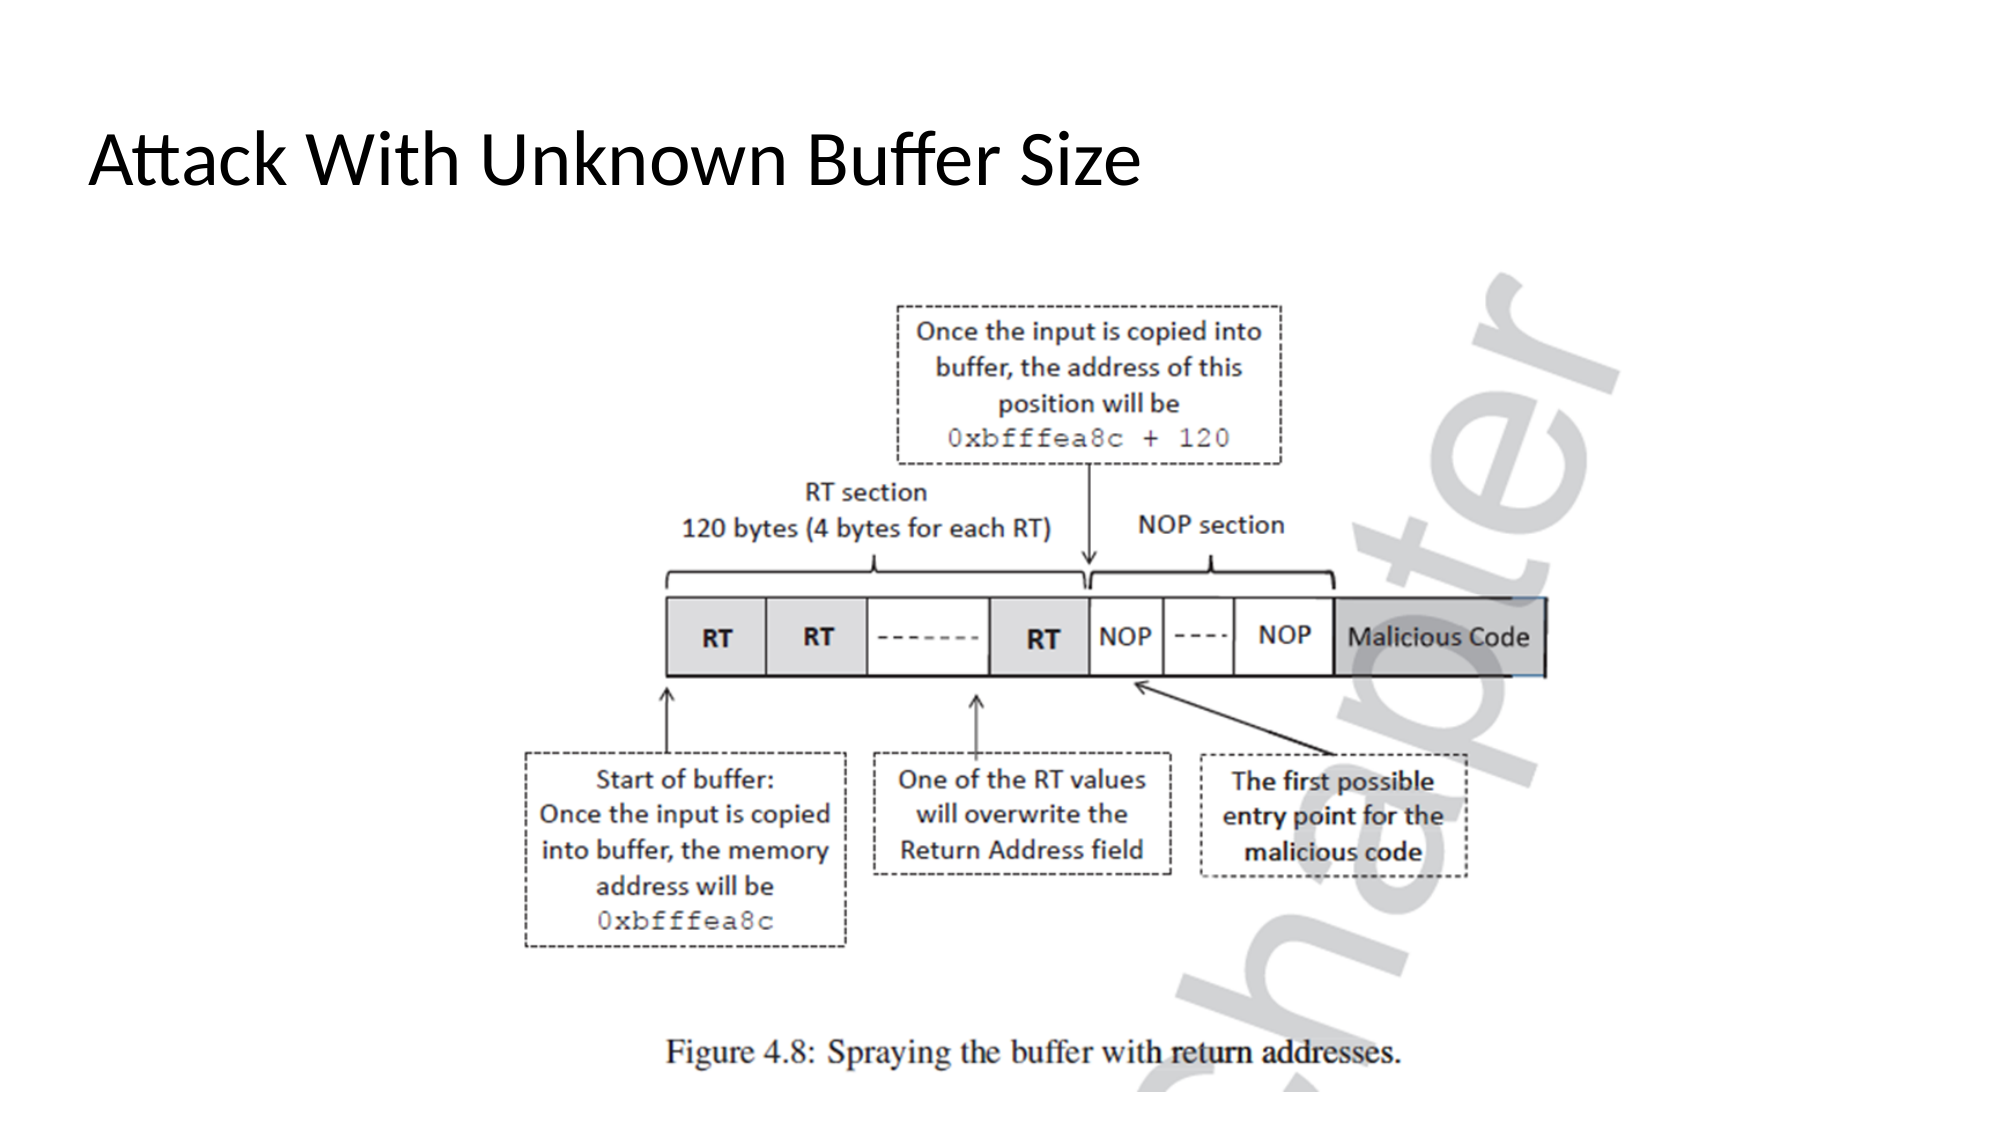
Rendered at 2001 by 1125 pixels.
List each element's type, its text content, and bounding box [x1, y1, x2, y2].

picture [433, 255, 1633, 1092]
title Attack With Unknown Buffer Size [68, 97, 1932, 223]
